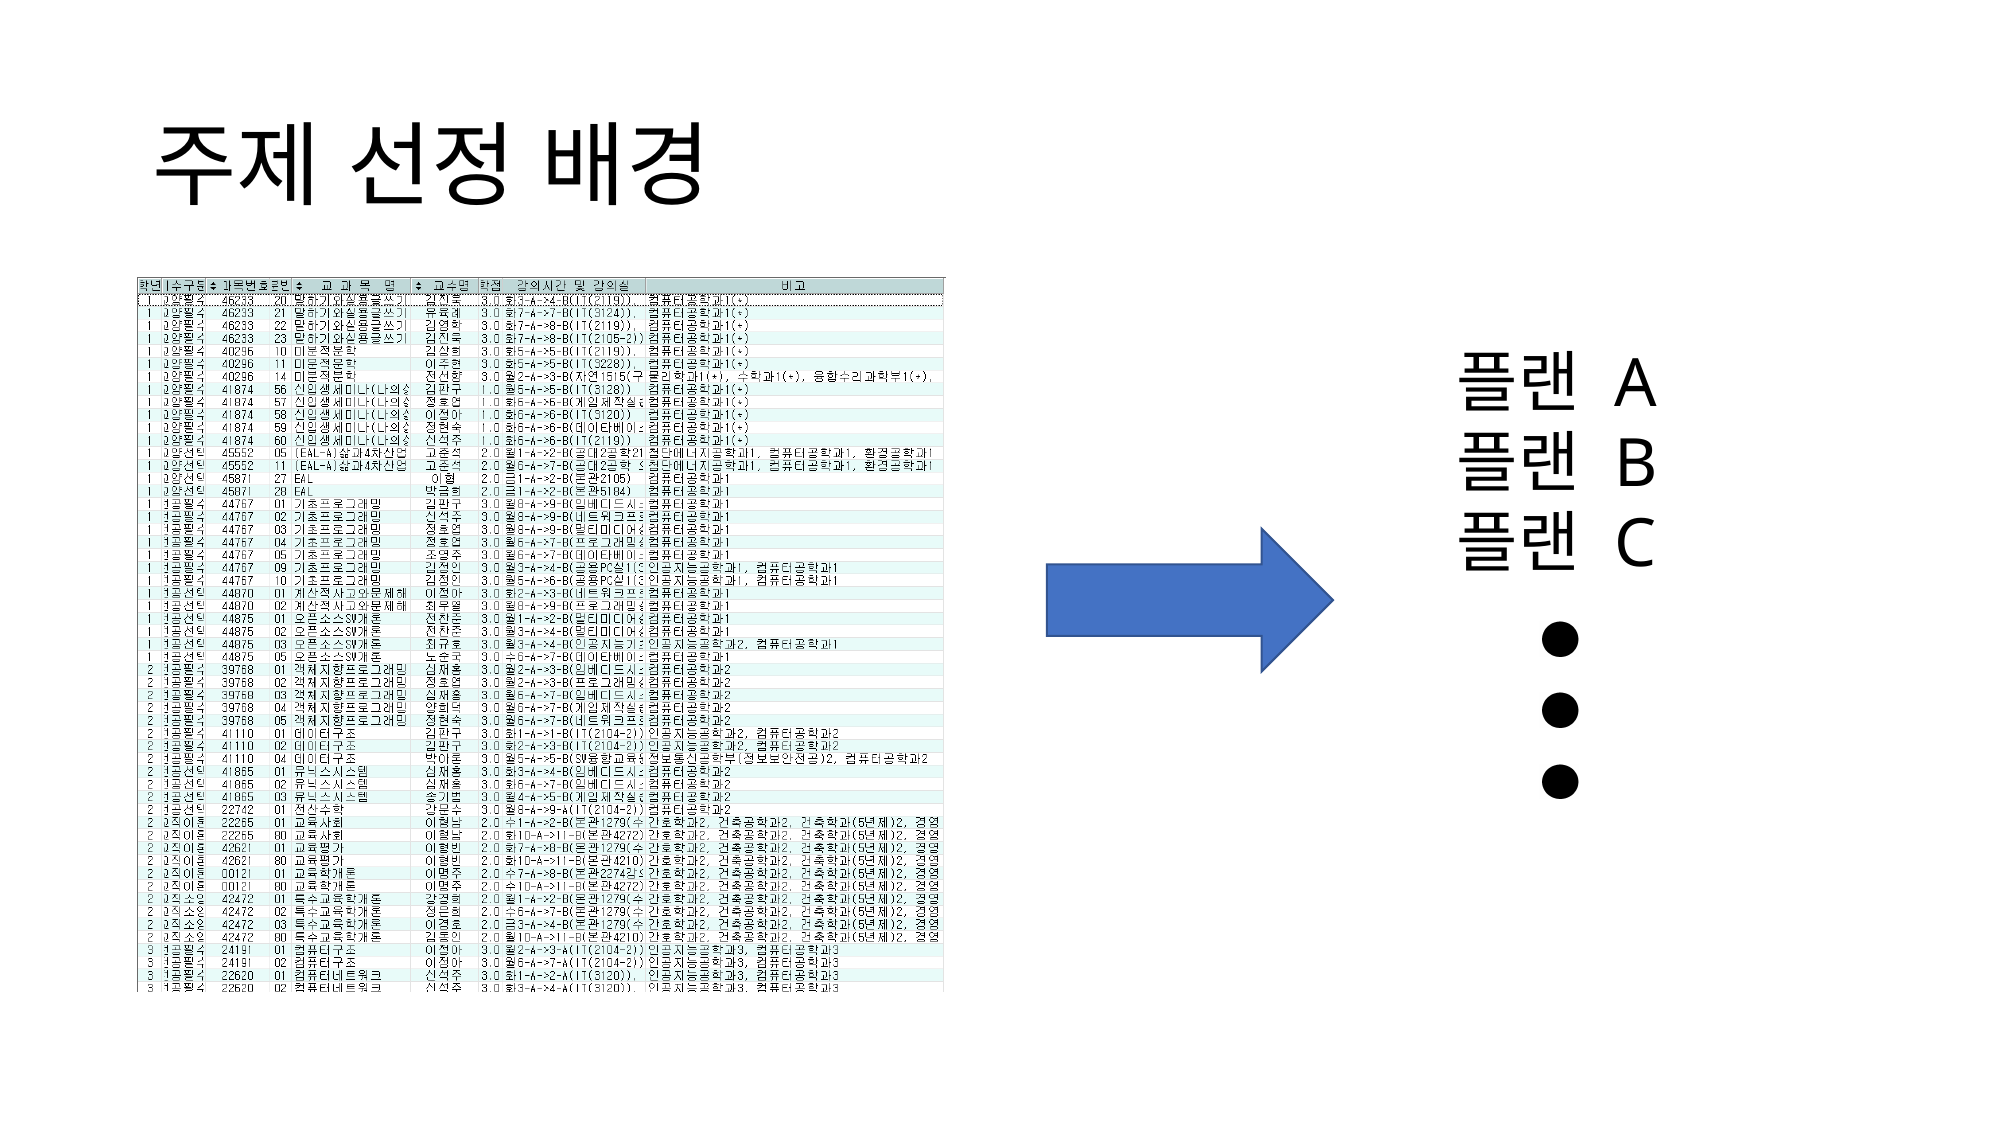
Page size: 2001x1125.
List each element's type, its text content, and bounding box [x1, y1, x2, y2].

title 주제 선정 배경 [137, 59, 1863, 278]
picture [1539, 692, 1579, 728]
picture [1539, 764, 1579, 800]
picture [1539, 621, 1579, 657]
text_box [1045, 526, 1335, 674]
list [137, 277, 946, 992]
text_box 플랜 A 플랜 B 플랜 C [1441, 197, 1863, 1038]
